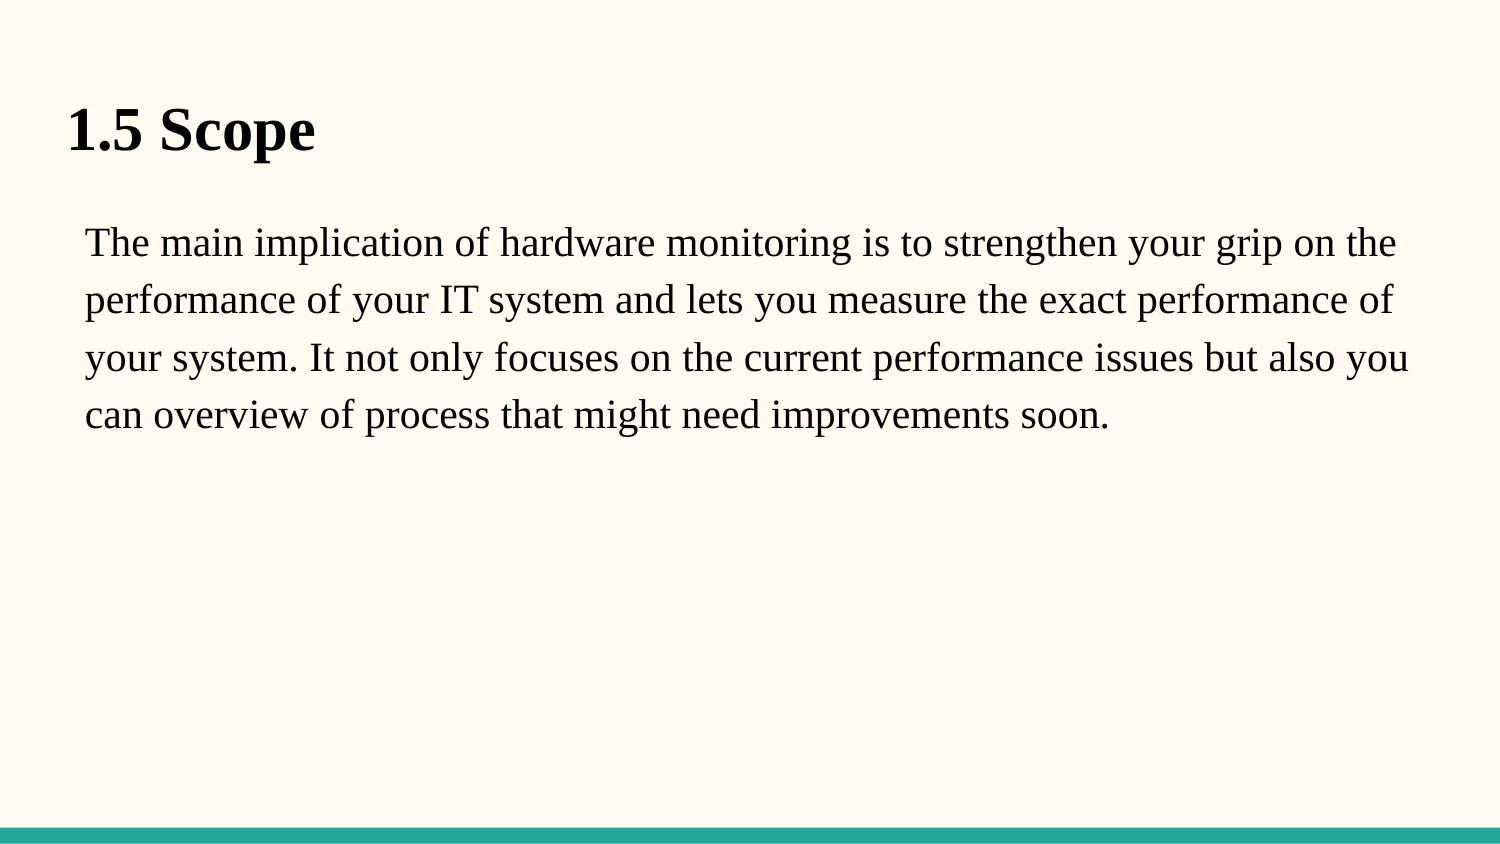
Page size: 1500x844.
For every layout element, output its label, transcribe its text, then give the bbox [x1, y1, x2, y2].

list The main implication of hardware monitoring is to strengthen your grip on the performance of your IT system and lets you measure the exact performance of your system. It not only focuses on the current performance issues but also you can overview of process that might need improvements soon. [51, 192, 1449, 750]
title 1.5 Scope [51, 72, 1449, 174]
